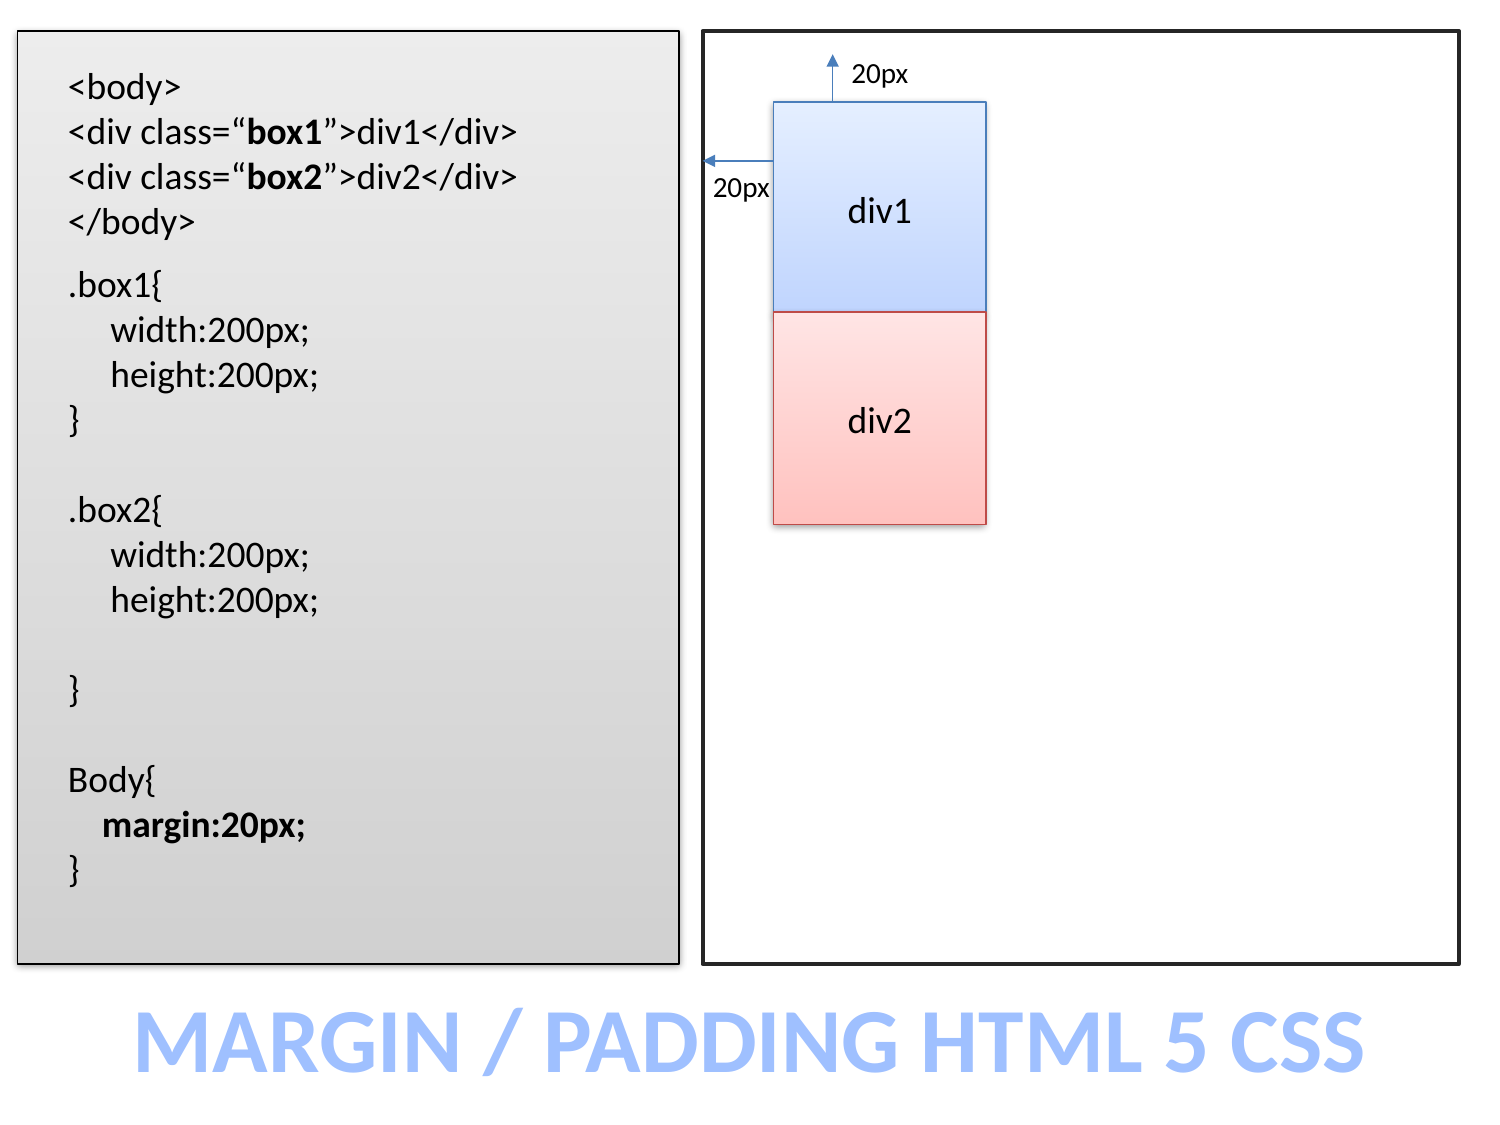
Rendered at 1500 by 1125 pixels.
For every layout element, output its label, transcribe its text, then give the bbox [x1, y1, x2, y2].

text_box 20px [836, 46, 924, 97]
text_box [701, 29, 1461, 966]
text_box 20px [697, 160, 785, 211]
text_box .box1{ width:200px; height:200px; } .box2{ width:200px; height:200px; } Body{ margin:20px; } [53, 252, 514, 898]
text_box div2 [773, 311, 987, 525]
text_box <body> <div class=“box1”>div1</div> <div class=“box2”>div2</div> </body> [53, 54, 644, 250]
text_box MARGIN / PADDING HTML 5 CSS [117, 973, 1383, 1099]
text_box div1 [773, 101, 987, 311]
text_box [17, 30, 680, 965]
